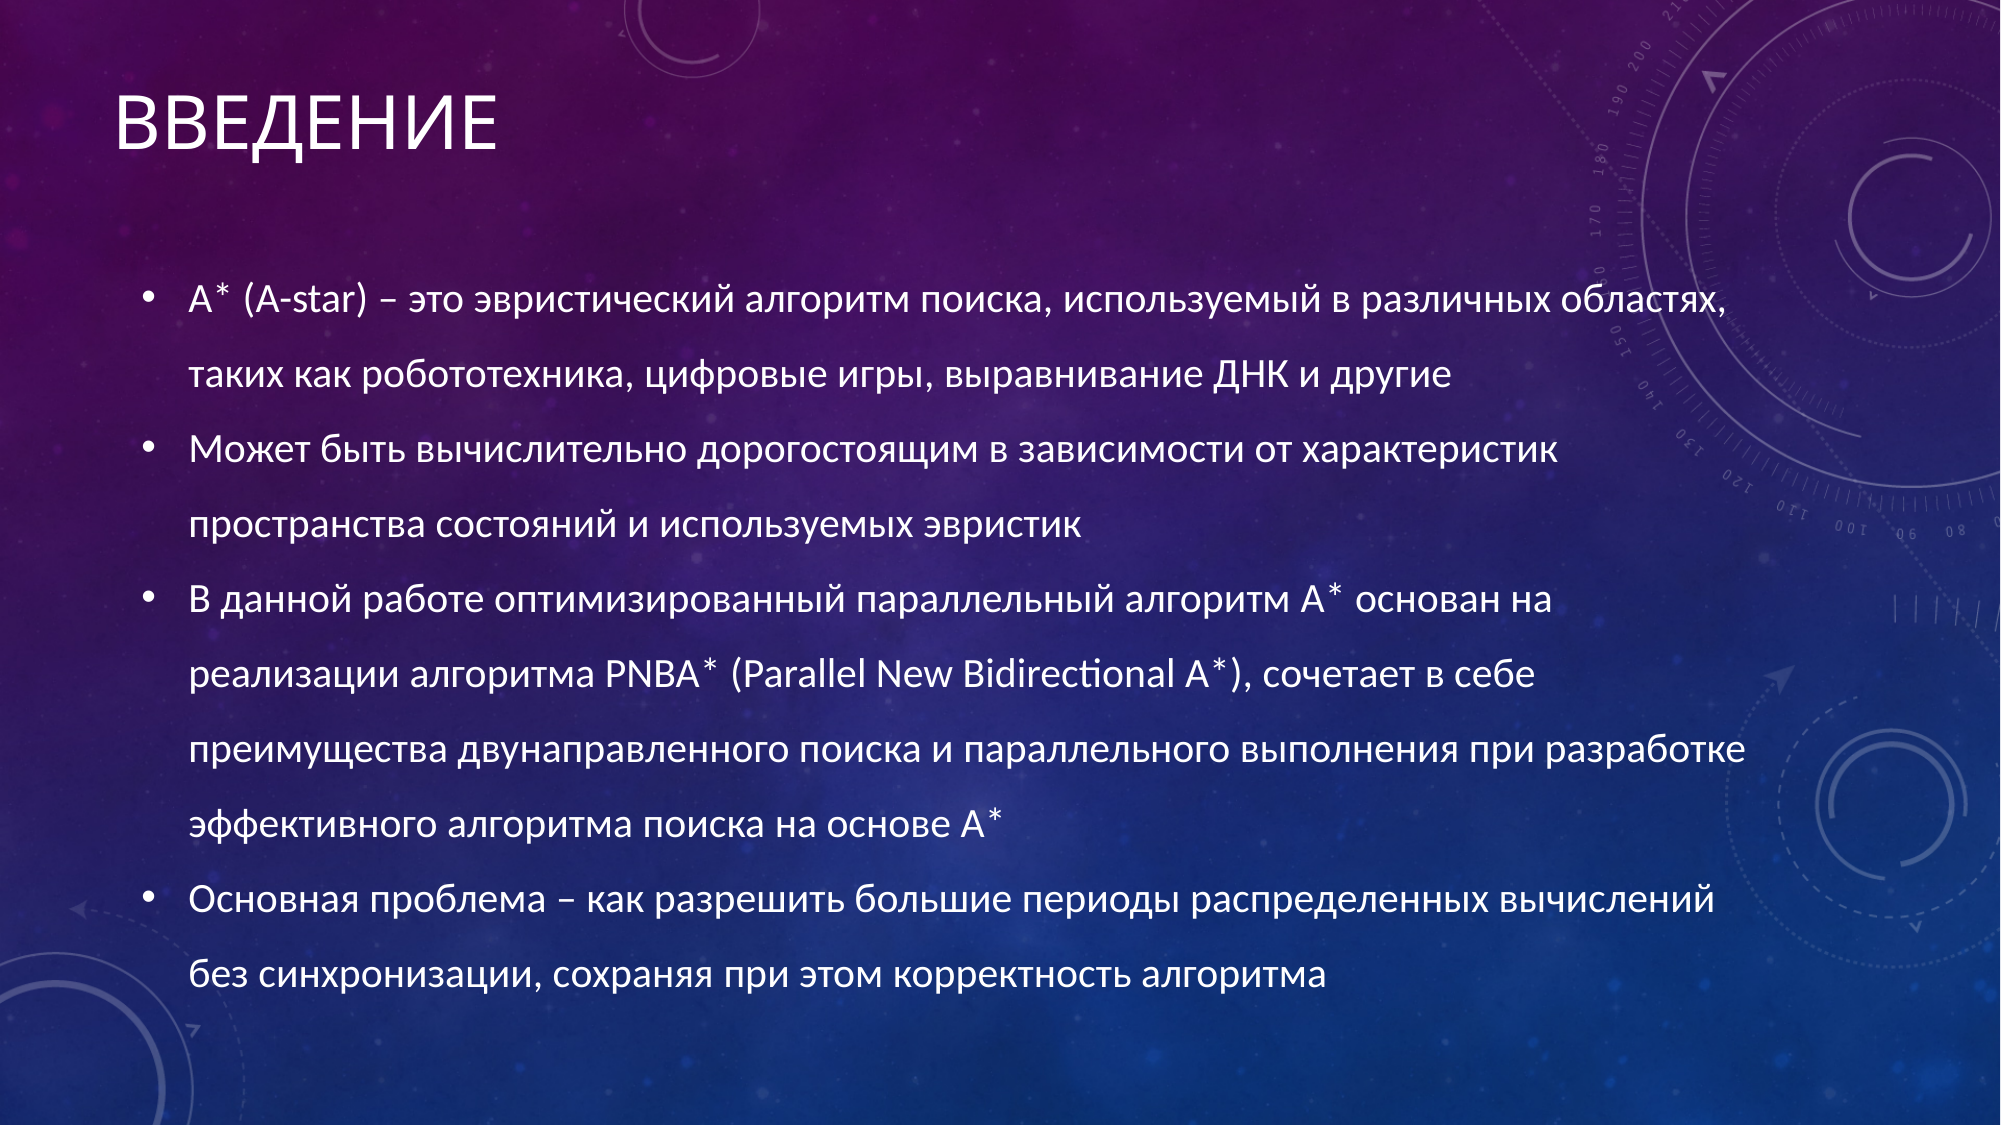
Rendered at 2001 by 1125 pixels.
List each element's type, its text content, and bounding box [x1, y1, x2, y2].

text_box A* (A-star) – это эвристический алгоритм поиска, используемый в различных областях, таких как робототехника, цифровые игры, выравнивание ДНК и другие Может быть вычислительно дорогостоящим в зависимости от характеристик пространства состояний и используемых эвристик В данной работе оптимизированный параллельный алгоритм A* основан на реализации алгоритма PNBA* (Parallel New Bidirectional A*), сочетает в себе преимущества двунаправленного поиска и параллельного выполнения при разработке эффективного алгоритма поиска на основе A* Основная проблема – как разрешить большие периоды распределенных вычислений без синхронизации, сохраняя при этом корректность алгоритма [126, 238, 1789, 1004]
picture [0, 0, 2001, 1125]
title введение [97, 0, 1760, 239]
